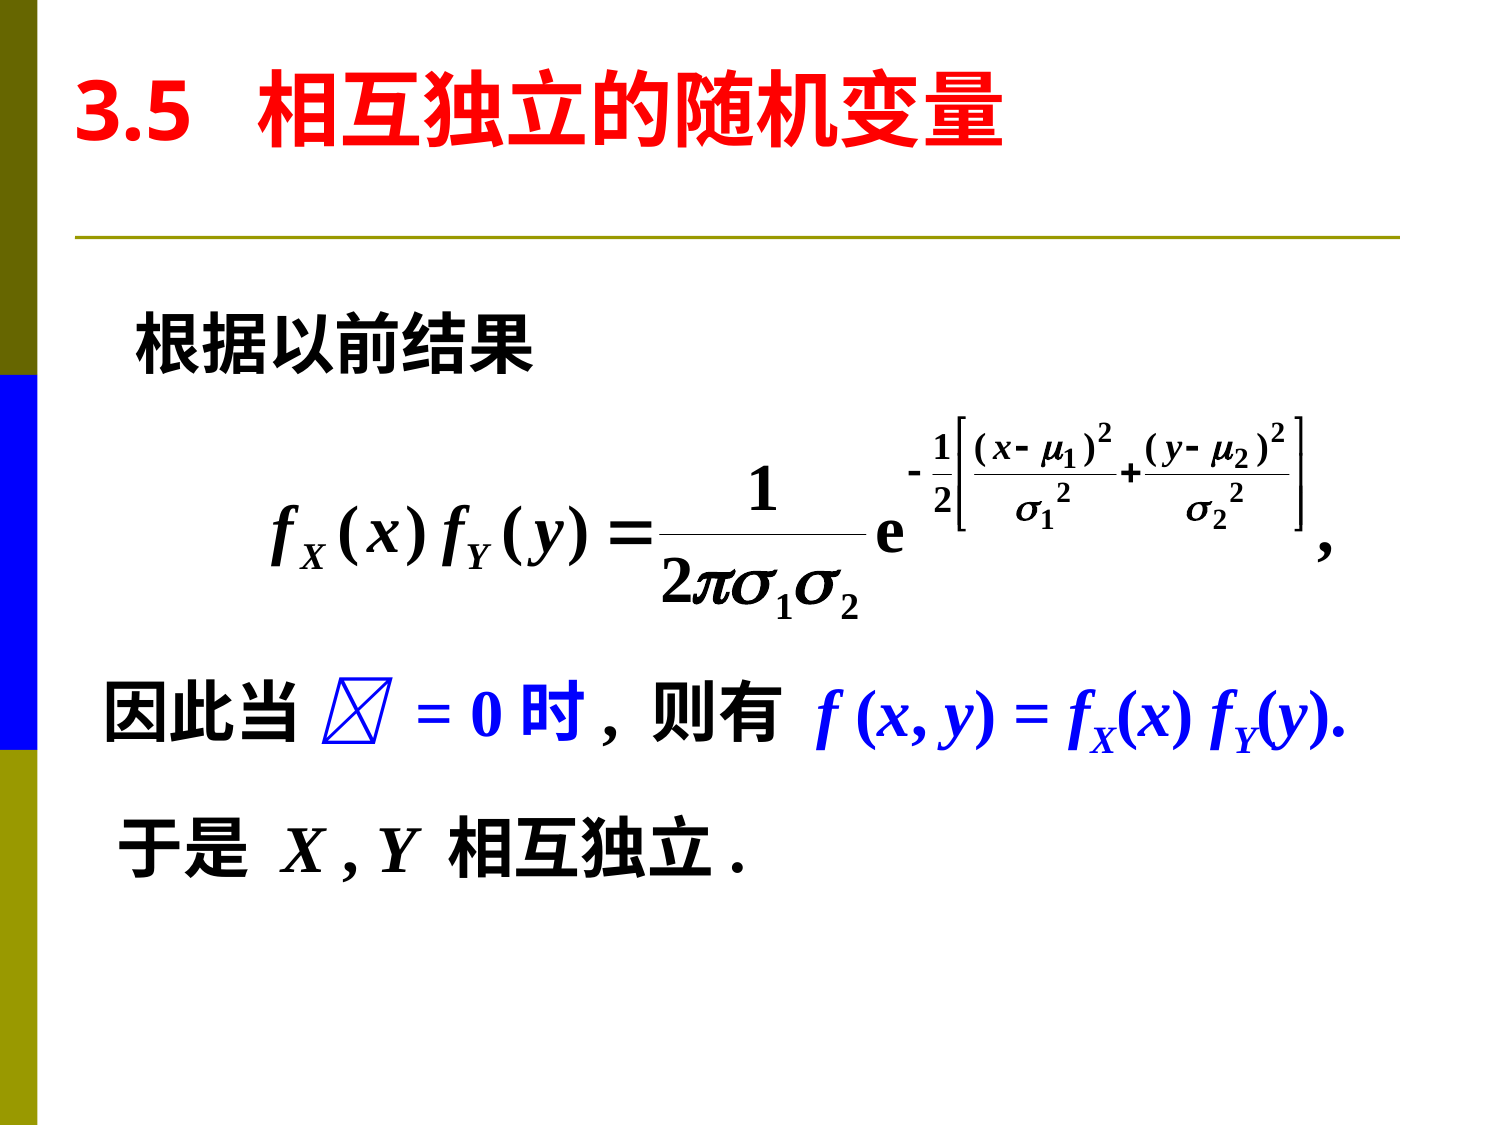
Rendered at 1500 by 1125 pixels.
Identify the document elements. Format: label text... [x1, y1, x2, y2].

text_box 3.5 相互独立的随机变量 [59, 49, 1040, 164]
text_box 因此当  = 0时, 则有 f (x, y) = fX(x) fY(y). [87, 662, 1380, 769]
text_box 根据以前结果 [119, 294, 566, 390]
text_box 于是 X , Y 相互独立. [101, 798, 779, 894]
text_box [254, 411, 1336, 623]
